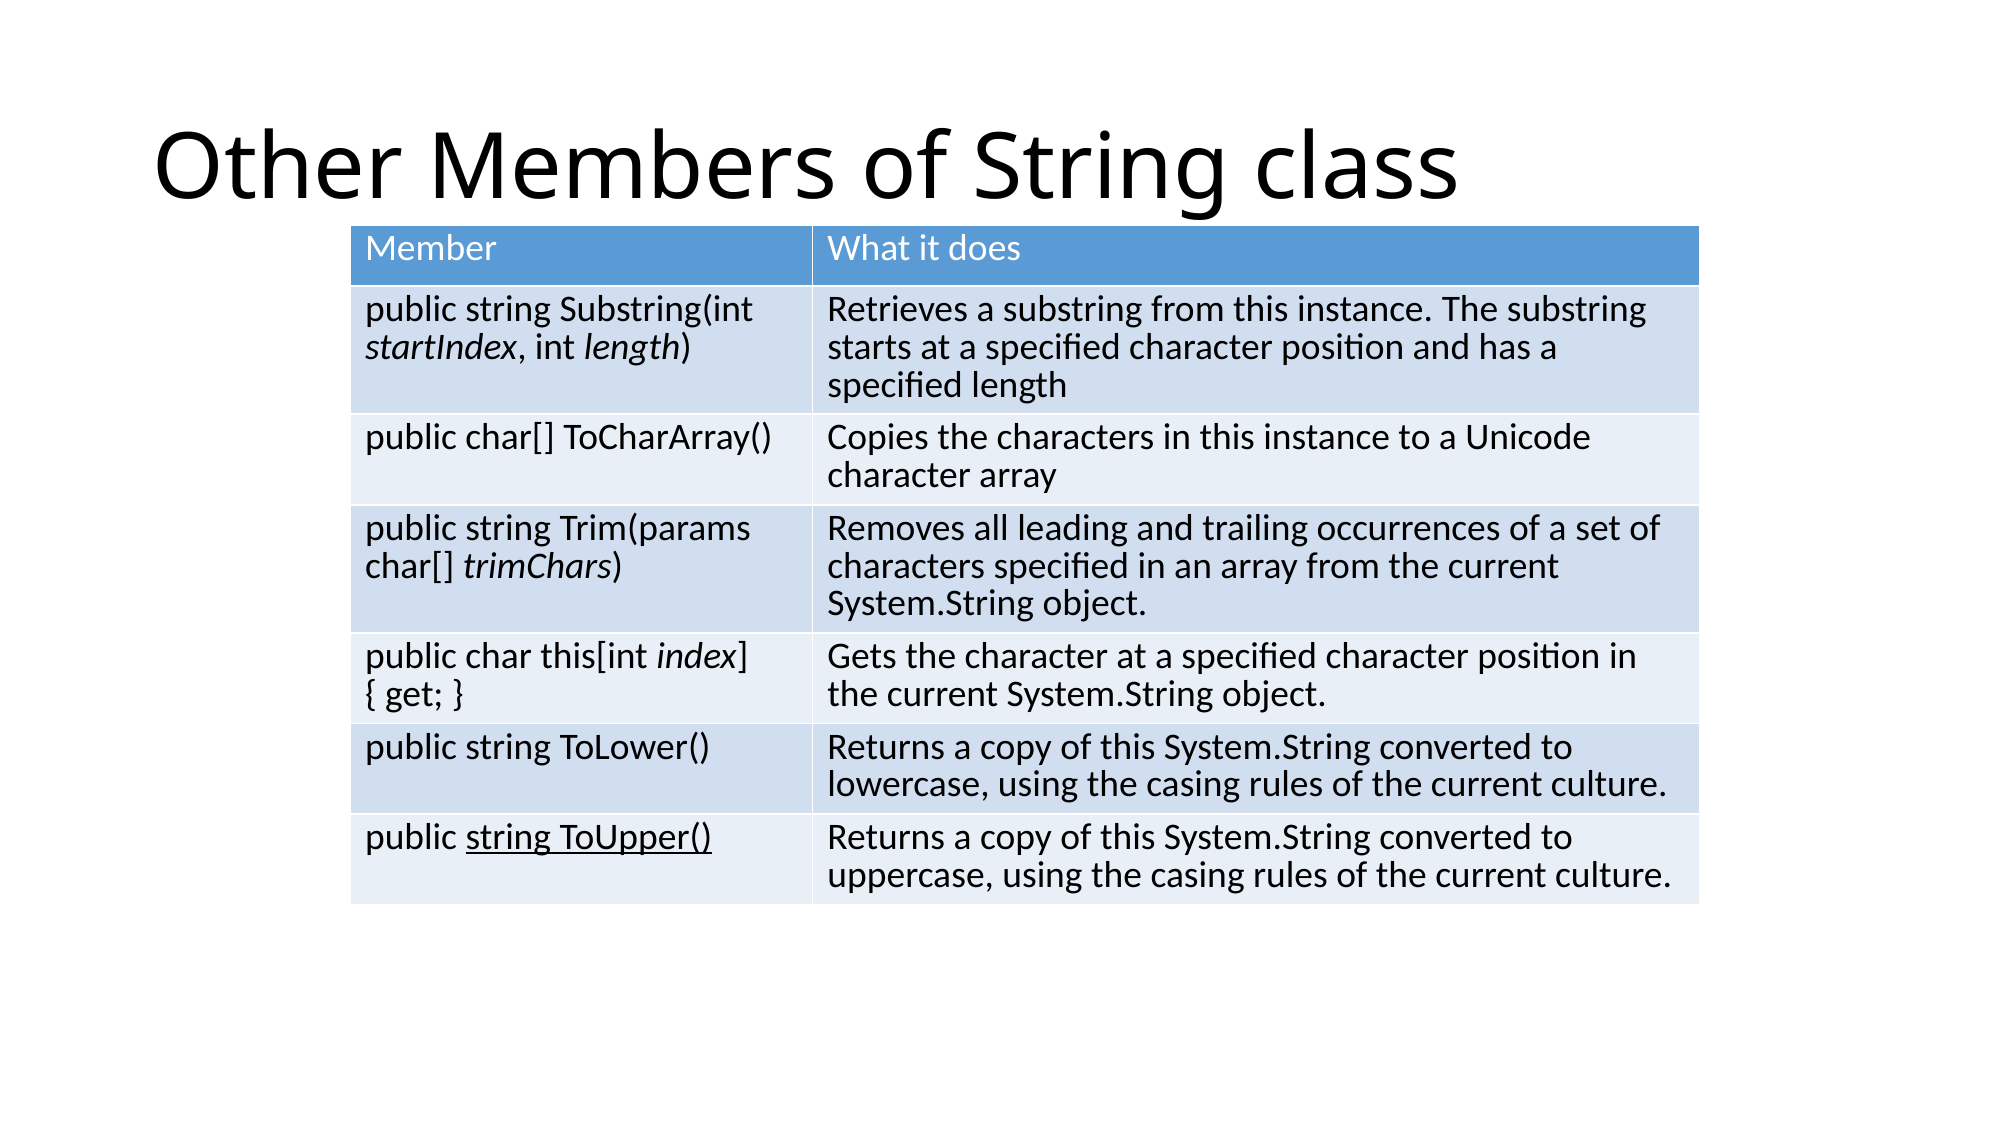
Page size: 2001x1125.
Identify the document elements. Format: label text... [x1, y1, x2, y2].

table_cell Retrieves a substring from this instance. The substring starts at a specified character position and has a specified length [813, 287, 1699, 413]
title Other Members of String class [137, 59, 1863, 278]
table_cell public char[] ToCharArray() [351, 415, 812, 504]
table_cell Returns a copy of this System.String converted to uppercase, using the casing rules of the current culture. [813, 815, 1699, 904]
table_cell public string Substring(int startIndex, int length) [351, 287, 812, 413]
table_cell public string ToLower() [351, 724, 812, 813]
table_cell Gets the character at a specified character position in the current System.String object. [813, 634, 1699, 723]
table_cell public string Trim(params char[] trimChars) [351, 506, 812, 632]
table_header What it does [813, 278, 1699, 285]
table_header Member [351, 278, 812, 285]
table_cell public char this[int index] { get; } [351, 634, 812, 723]
table_cell Removes all leading and trailing occurrences of a set of characters specified in an array from the current System.String object. [813, 506, 1699, 632]
table_cell public string ToUpper() [351, 815, 812, 904]
table_cell Returns a copy of this System.String converted to lowercase, using the casing rules of the current culture. [813, 724, 1699, 813]
table_cell Copies the characters in this instance to a Unicode character array [813, 415, 1699, 504]
